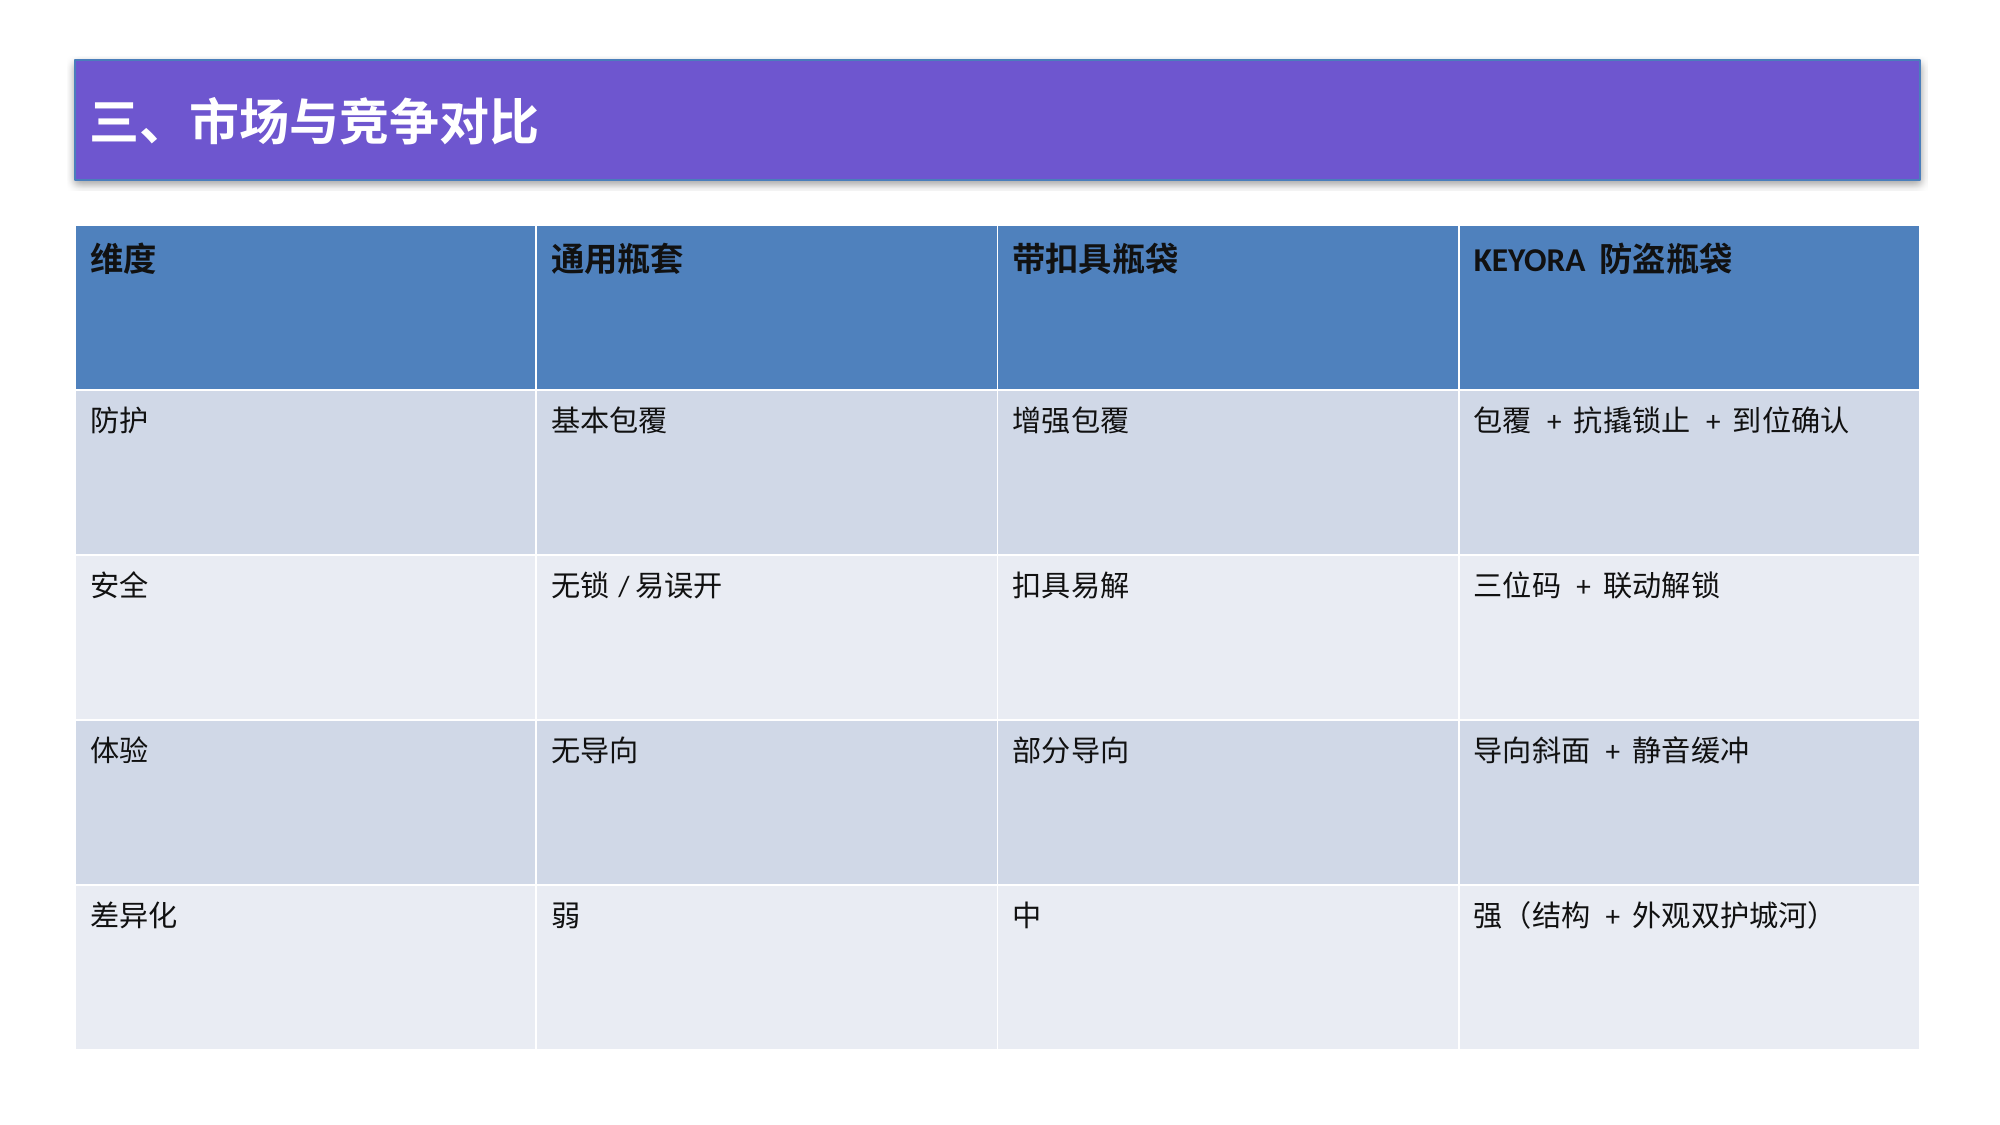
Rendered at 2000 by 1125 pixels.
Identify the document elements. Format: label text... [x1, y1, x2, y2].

table_cell 无锁/易误开 [537, 556, 997, 719]
table_cell 中 [998, 886, 1458, 1049]
table_cell 强（结构 + 外观双护城河） [1460, 886, 1919, 1049]
table_cell 三位码 + 联动解锁 [1460, 556, 1919, 719]
table_cell 弱 [537, 886, 997, 1049]
table_cell 基本包覆 [537, 391, 997, 554]
table_cell 差异化 [76, 886, 535, 1049]
table_cell 无导向 [537, 721, 997, 884]
table_cell 部分导向 [998, 721, 1458, 884]
table_header 带扣具瓶袋 [998, 226, 1458, 389]
table_cell 安全 [76, 556, 535, 719]
table_header 维度 [76, 226, 535, 389]
table_cell 体验 [76, 721, 535, 884]
table_cell 包覆 + 抗撬锁止 + 到位确认 [1460, 391, 1919, 554]
table_cell 增强包覆 [998, 391, 1458, 554]
text_box 三、市场与竞争对比 [74, 59, 1921, 181]
table_header KEYORA 防盗瓶袋 [1460, 226, 1919, 389]
table_cell 导向斜面 + 静音缓冲 [1460, 721, 1919, 884]
table_header 通用瓶套 [537, 226, 997, 389]
table_cell 扣具易解 [998, 556, 1458, 719]
table_cell 防护 [76, 391, 535, 554]
